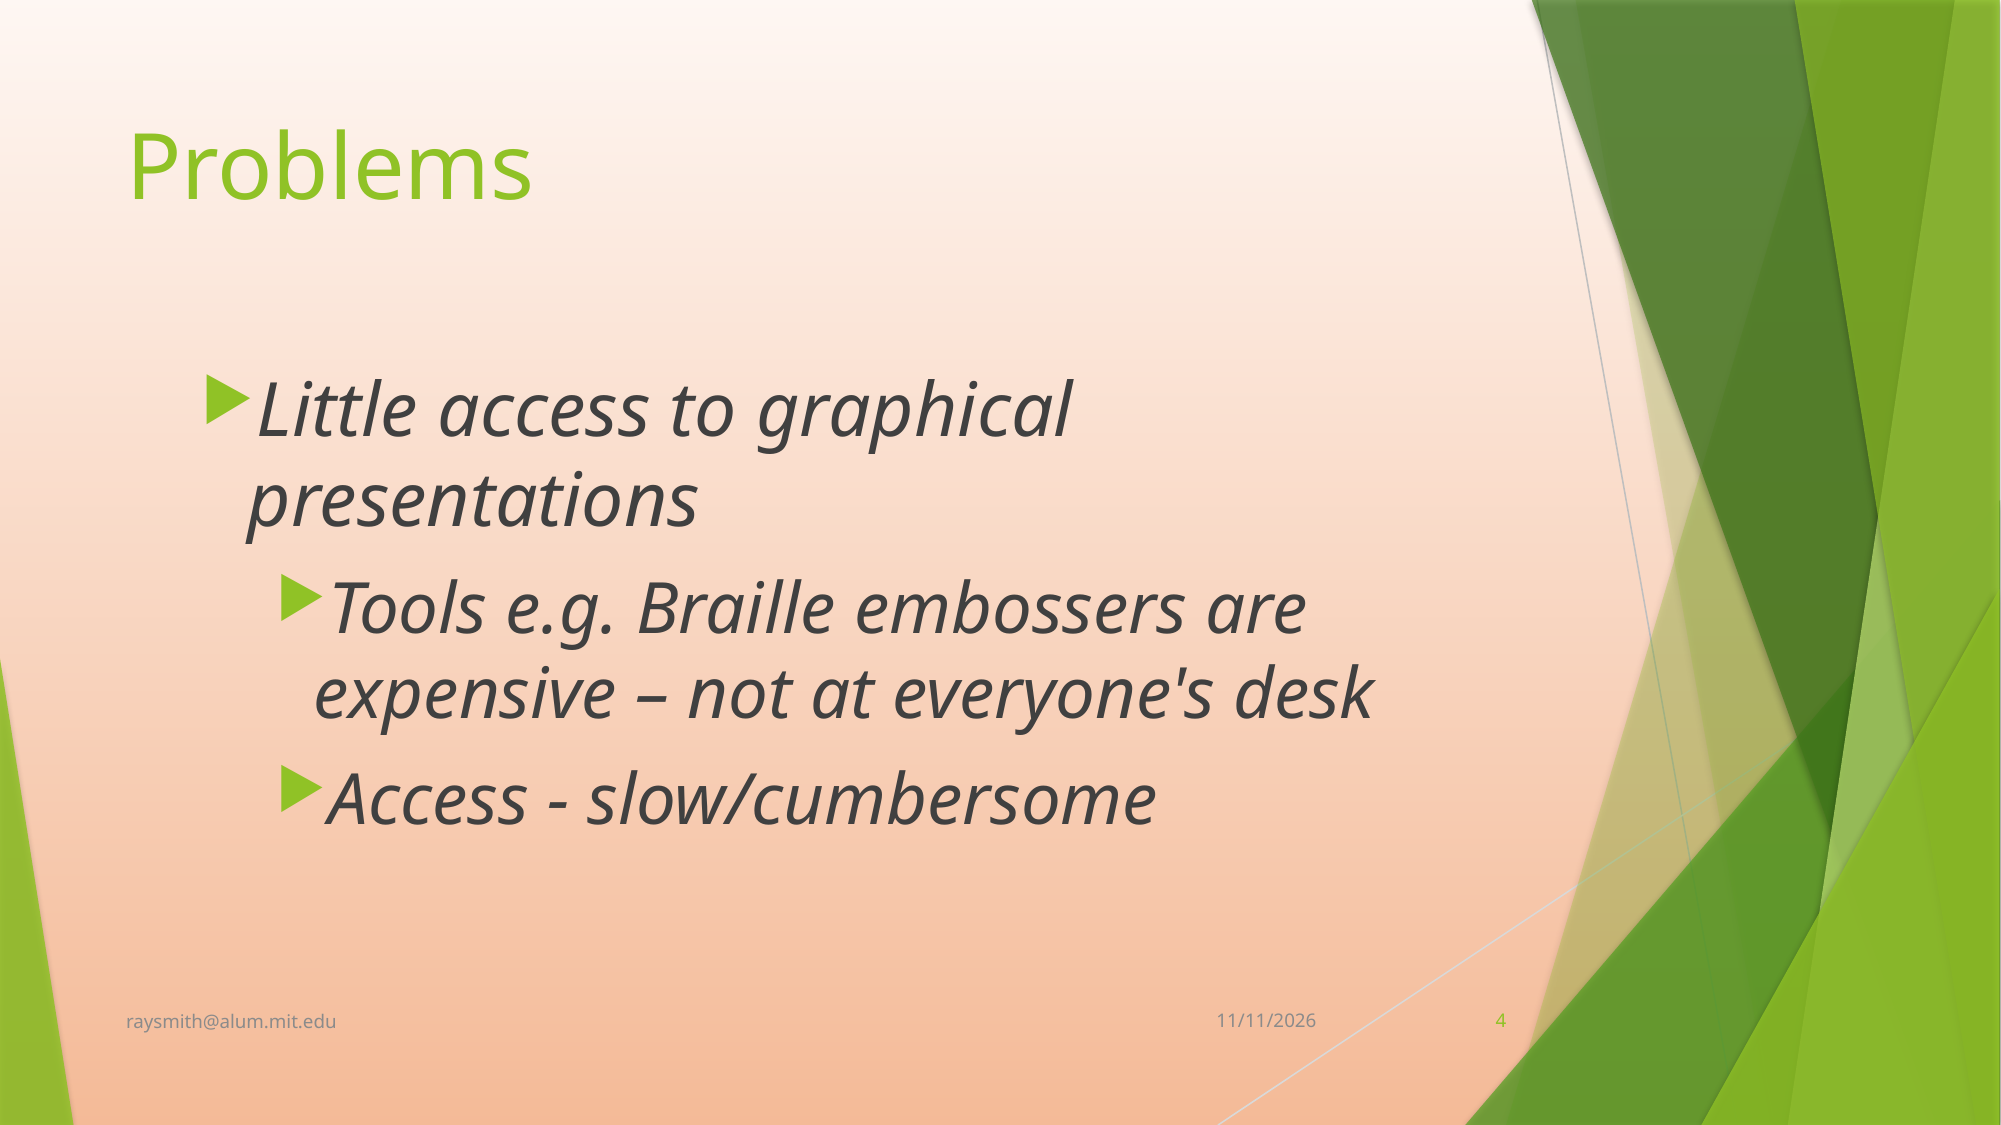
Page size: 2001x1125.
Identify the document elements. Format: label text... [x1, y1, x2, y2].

list Little access to graphical presentations Tools e.g. Braille embossers are expensive – not at everyone's desk Access - slow/cumbersome [111, 354, 1522, 992]
title Problems [111, 99, 1522, 317]
footer raysmith@alum.mit.edu [111, 991, 1145, 1051]
slide_number 4 [1409, 991, 1522, 1051]
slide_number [1181, 991, 1332, 1051]
